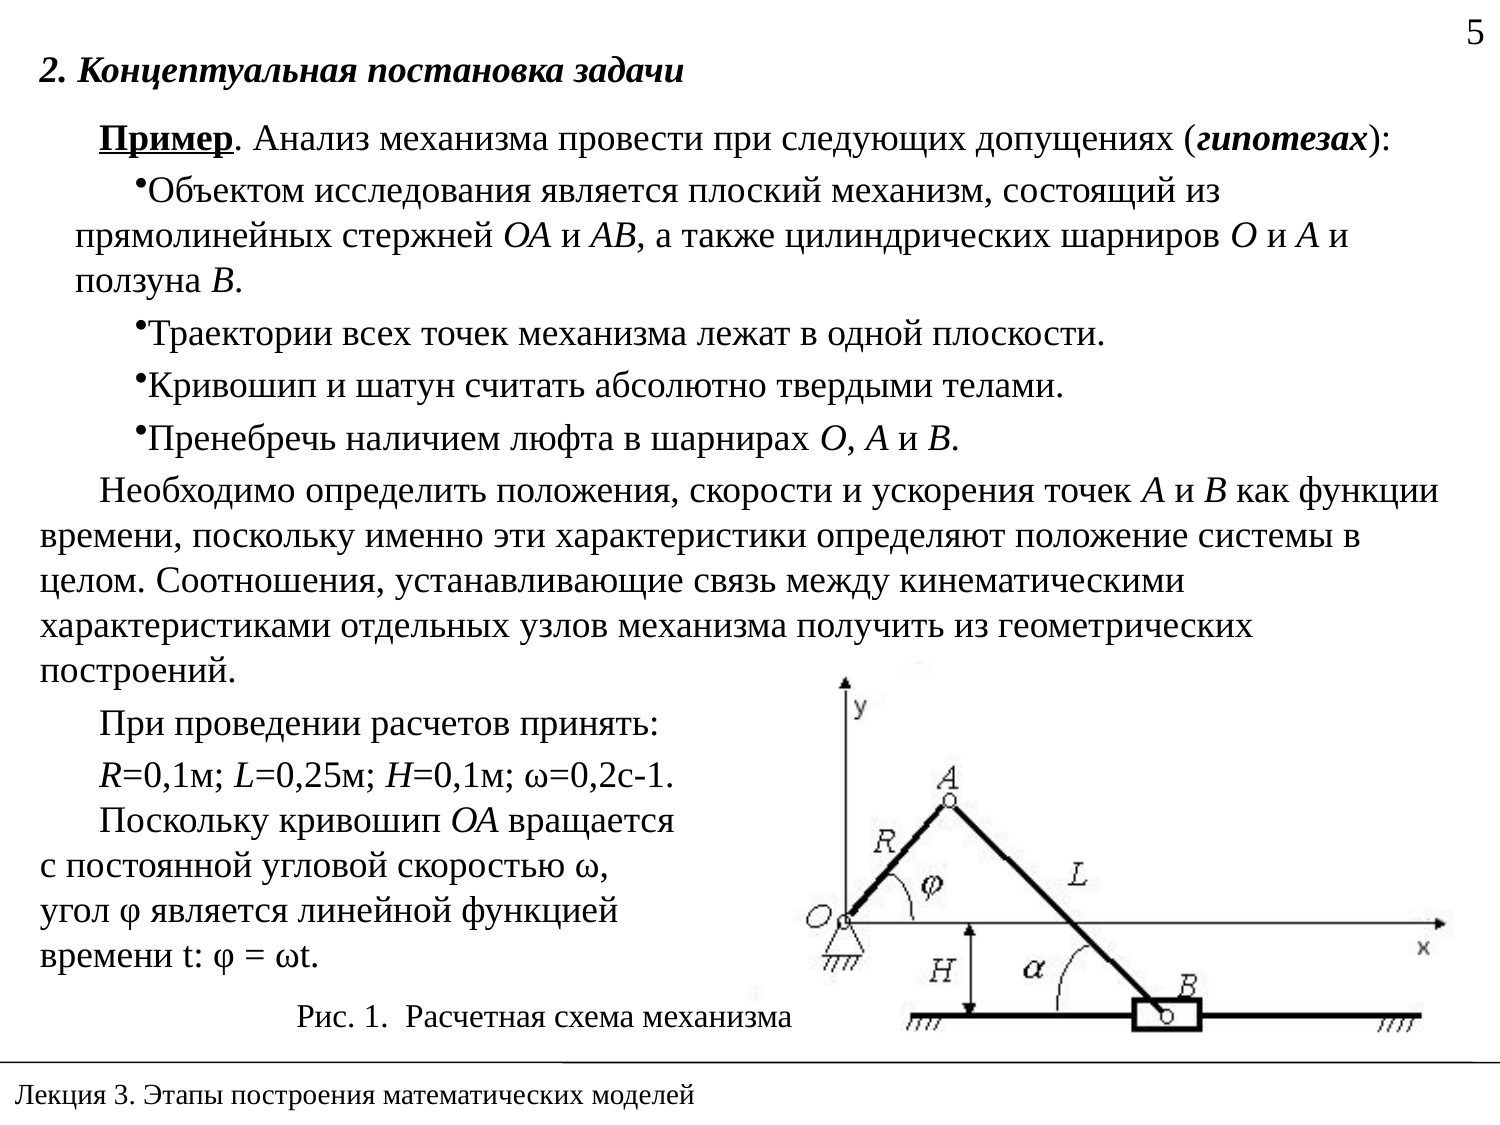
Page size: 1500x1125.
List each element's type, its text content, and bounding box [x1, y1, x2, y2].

text_box Пример. Анализ механизма провести при следующих допущениях (гипотезах): Объектом исследования является плоский механизм, состоящий из прямолинейных стержней ОА и АВ, а также цилиндрических шарниров О и А и ползуна В. Траектории всех точек механизма лежат в одной плоскости. Кривошип и шатун считать абсолютно твердыми телами. Пренебречь наличием люфта в шарнирах О, А и В. Необходимо определить положения, скорости и ускорения точек А и В как функции времени, поскольку именно эти характеристики определяют положение системы в целом. Соотношения, устанавливающие связь между кинематическими характеристиками отдельных узлов механизма получить из геометрических построений. При проведении расчетов принять: R=0,1м; L=0,25м; H=0,1м; ω=0,2с-1. Поскольку кривошип ОА вращается с постоянной угловой скоростью ω, угол φ является линейной функцией времени t: φ = ωt. [24, 105, 1475, 983]
picture [655, 662, 1499, 1044]
text_box Лекция 3. Этапы построения математических моделей [0, 1067, 1500, 1118]
text_box Рис. 1. Расчетная схема механизма [281, 986, 650, 1042]
text_box 2. Концептуальная постановка задачи [24, 37, 1472, 98]
text_box 5 [1451, 0, 1500, 60]
